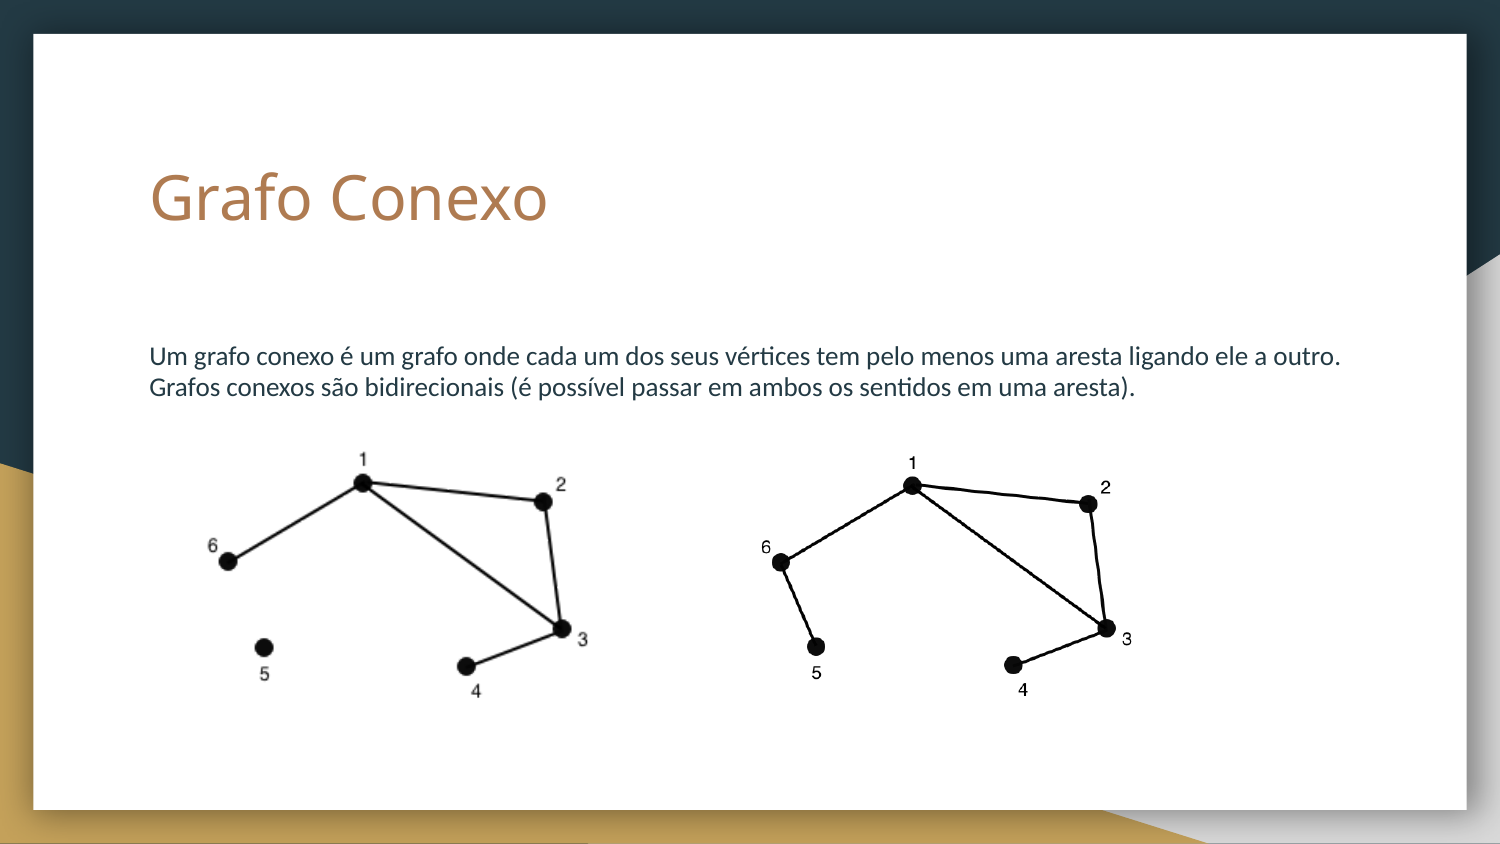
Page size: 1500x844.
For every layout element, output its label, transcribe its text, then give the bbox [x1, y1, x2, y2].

picture [197, 437, 600, 709]
picture [749, 440, 1143, 706]
title Grafo Conexo [134, 138, 1366, 296]
list Um grafo conexo é um grafo onde cada um dos seus vértices tem pelo menos uma aresta ligando ele a outro. Grafos conexos são bidirecionais (é possível passar em ambos os sentidos em uma aresta). [134, 326, 1366, 729]
